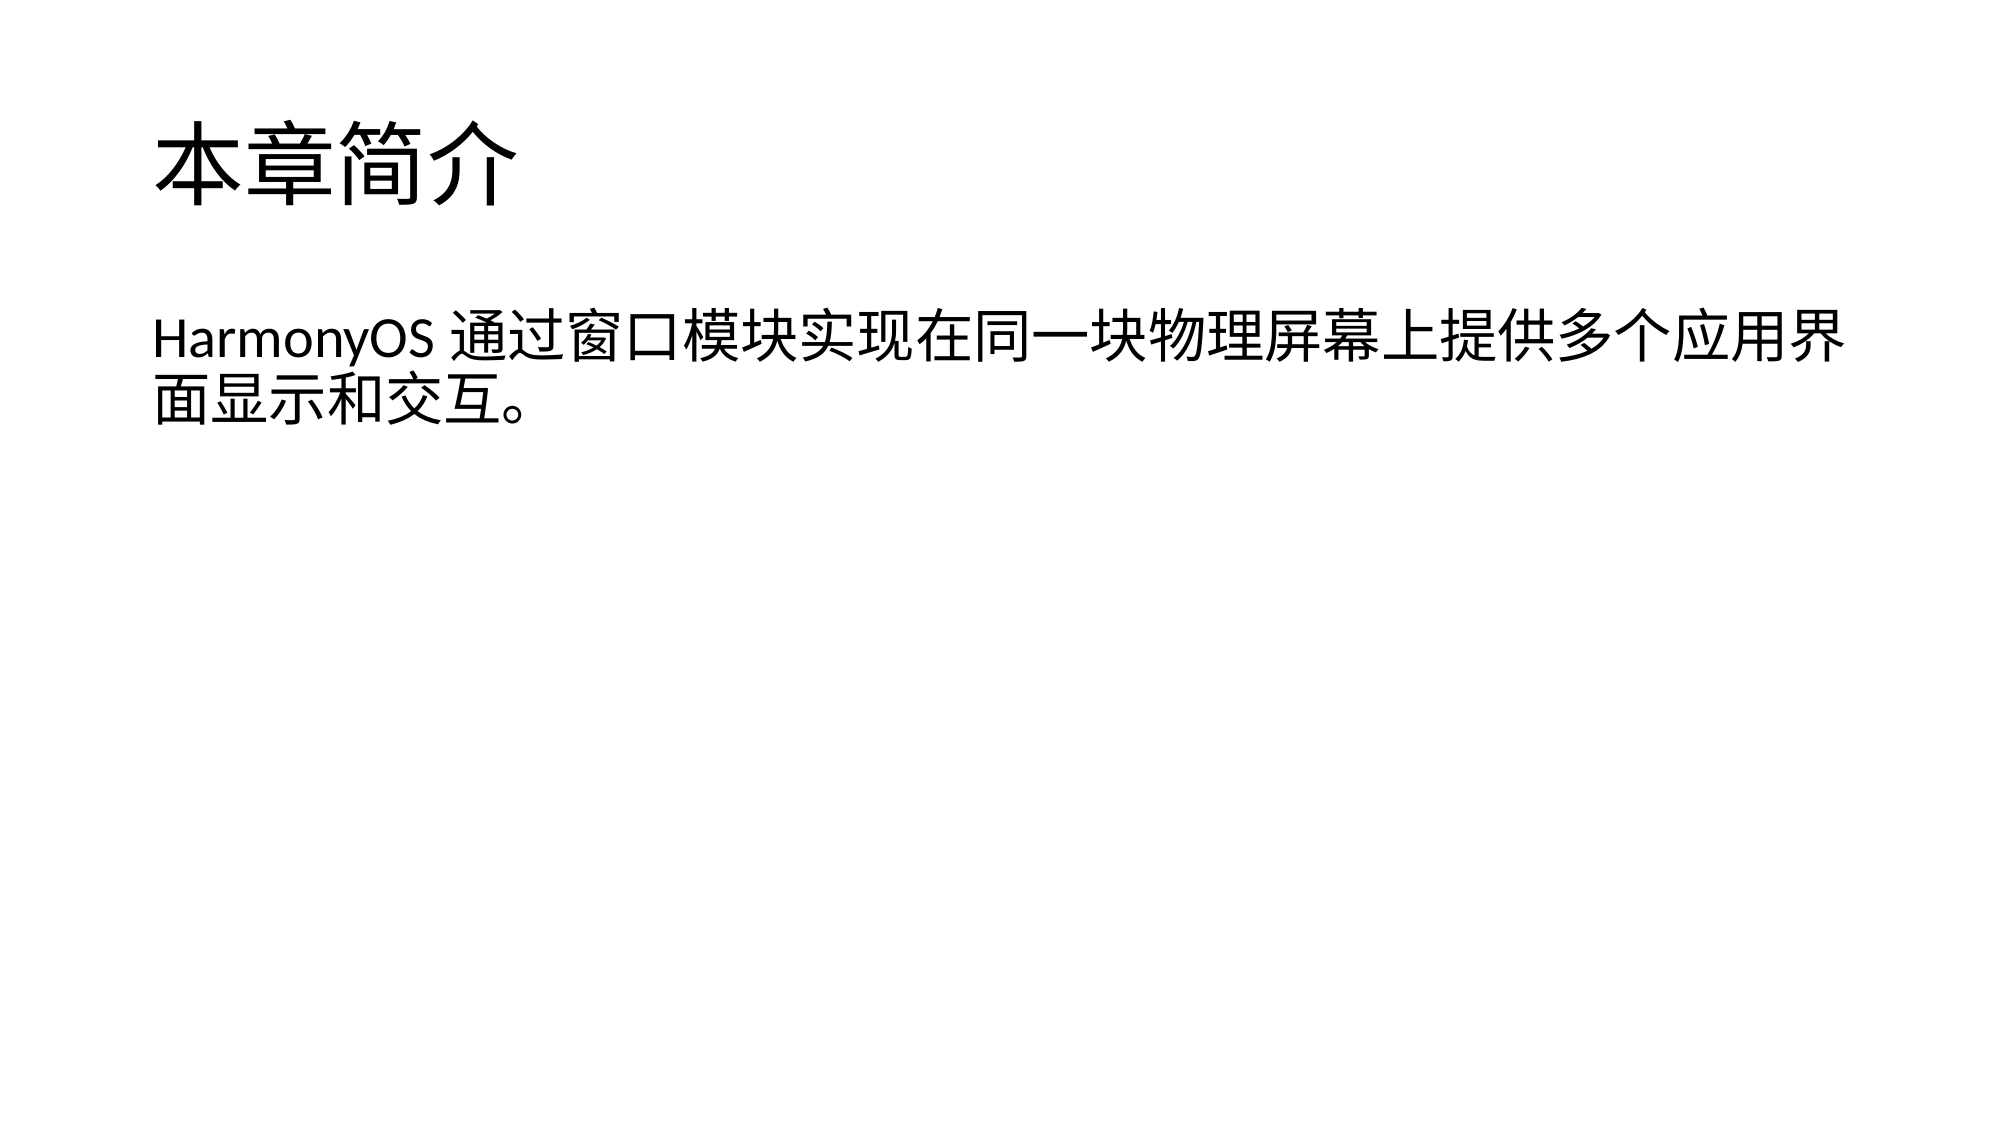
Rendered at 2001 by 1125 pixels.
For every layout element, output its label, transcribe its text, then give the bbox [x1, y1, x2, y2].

list HarmonyOS通过窗口模块实现在同一块物理屏幕上提供多个应用界面显示和交互。 [137, 299, 1863, 1014]
title 本章简介 [137, 59, 1863, 278]
